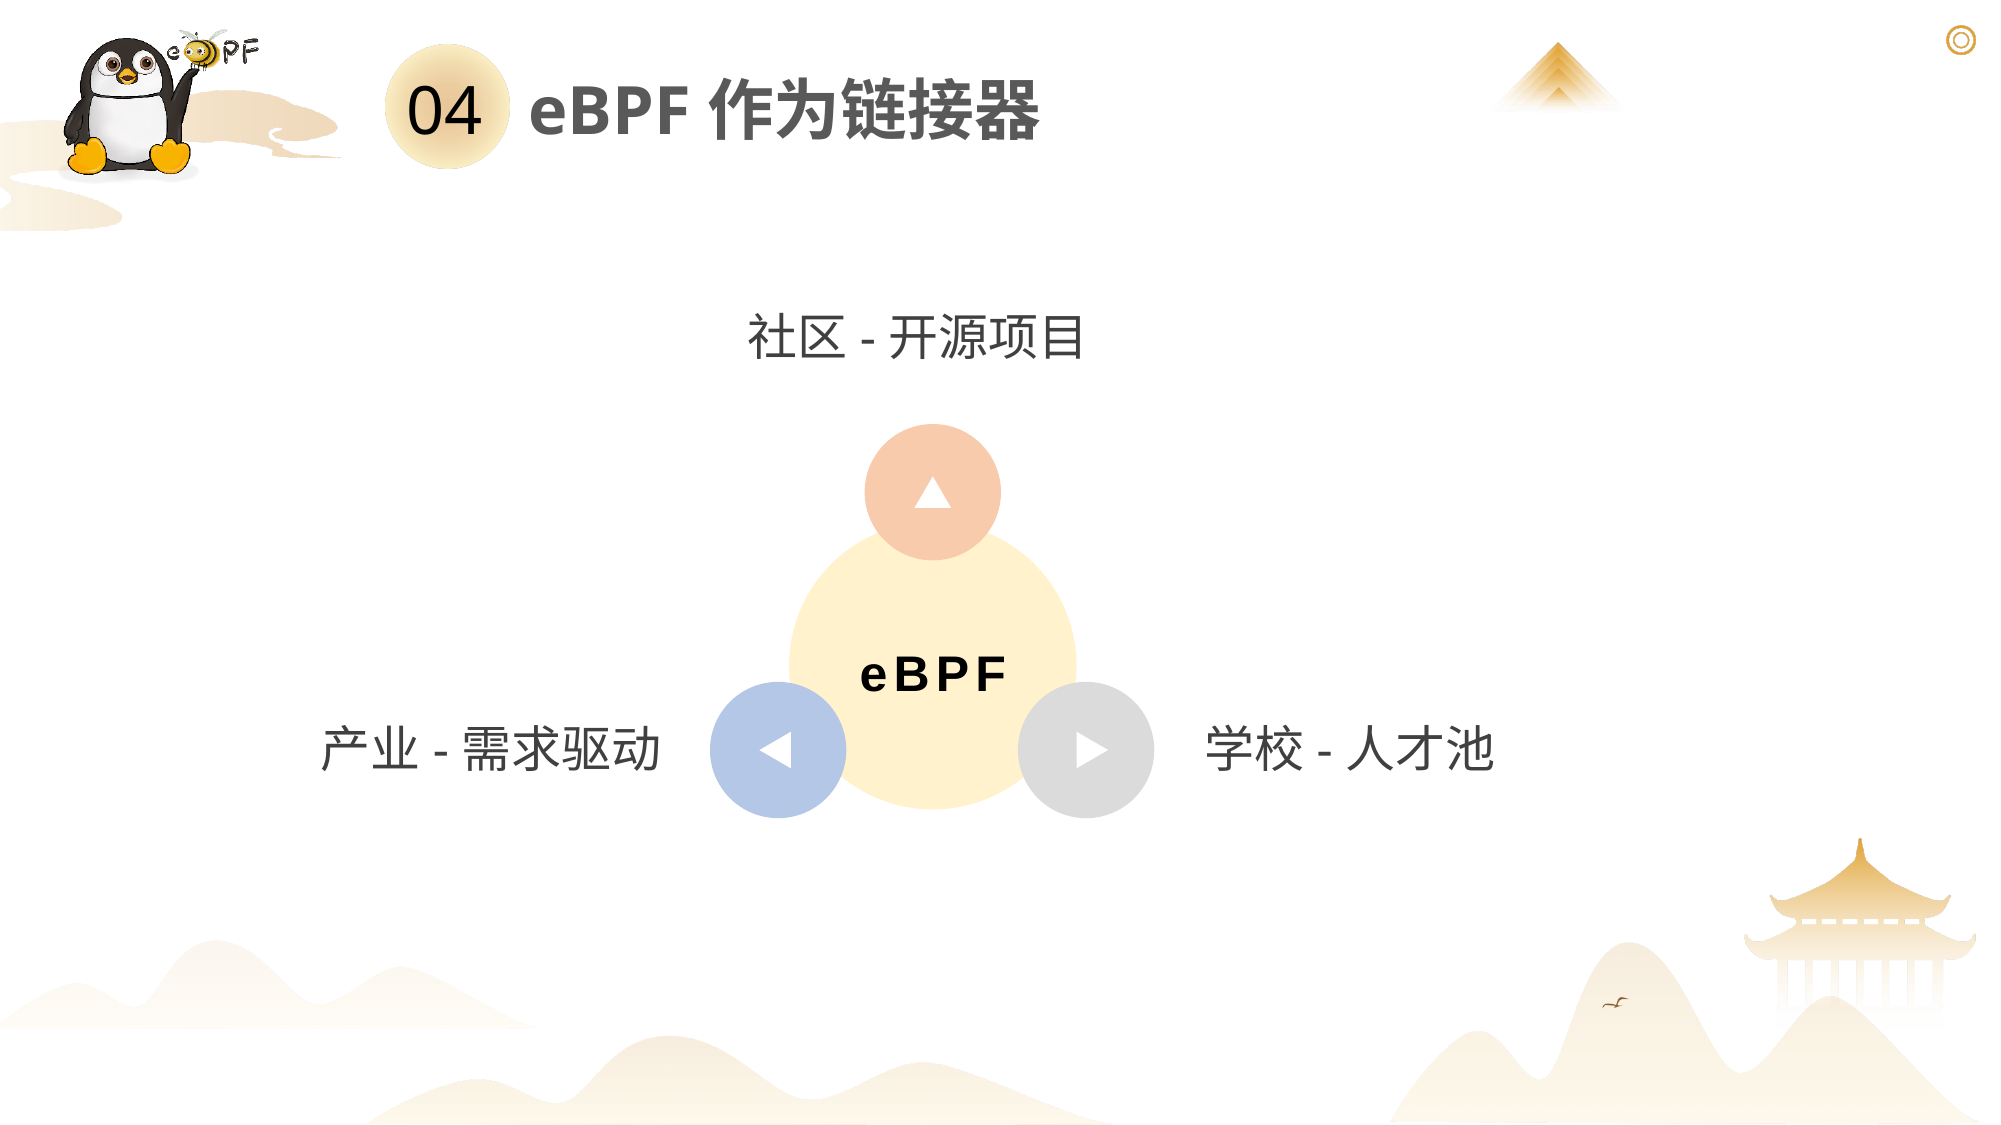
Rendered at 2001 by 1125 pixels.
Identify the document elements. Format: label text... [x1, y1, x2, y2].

text_box [863, 422, 1003, 562]
text_box eBPF作为链接器 [555, 60, 1823, 236]
text_box 学校-人才池 [1189, 697, 1747, 803]
picture [1390, 838, 1980, 1124]
picture [0, 0, 555, 268]
text_box [1016, 680, 1156, 820]
text_box [757, 729, 793, 771]
text_box 社区-开源项目 [709, 285, 1267, 391]
text_box 产业-需求驱动 [119, 697, 676, 803]
text_box eBPF [788, 532, 1078, 811]
text_box [912, 474, 953, 509]
picture [1946, 25, 1976, 55]
picture [0, 940, 1113, 1125]
text_box [1075, 729, 1111, 771]
picture [1489, 42, 1629, 114]
text_box [708, 680, 848, 820]
